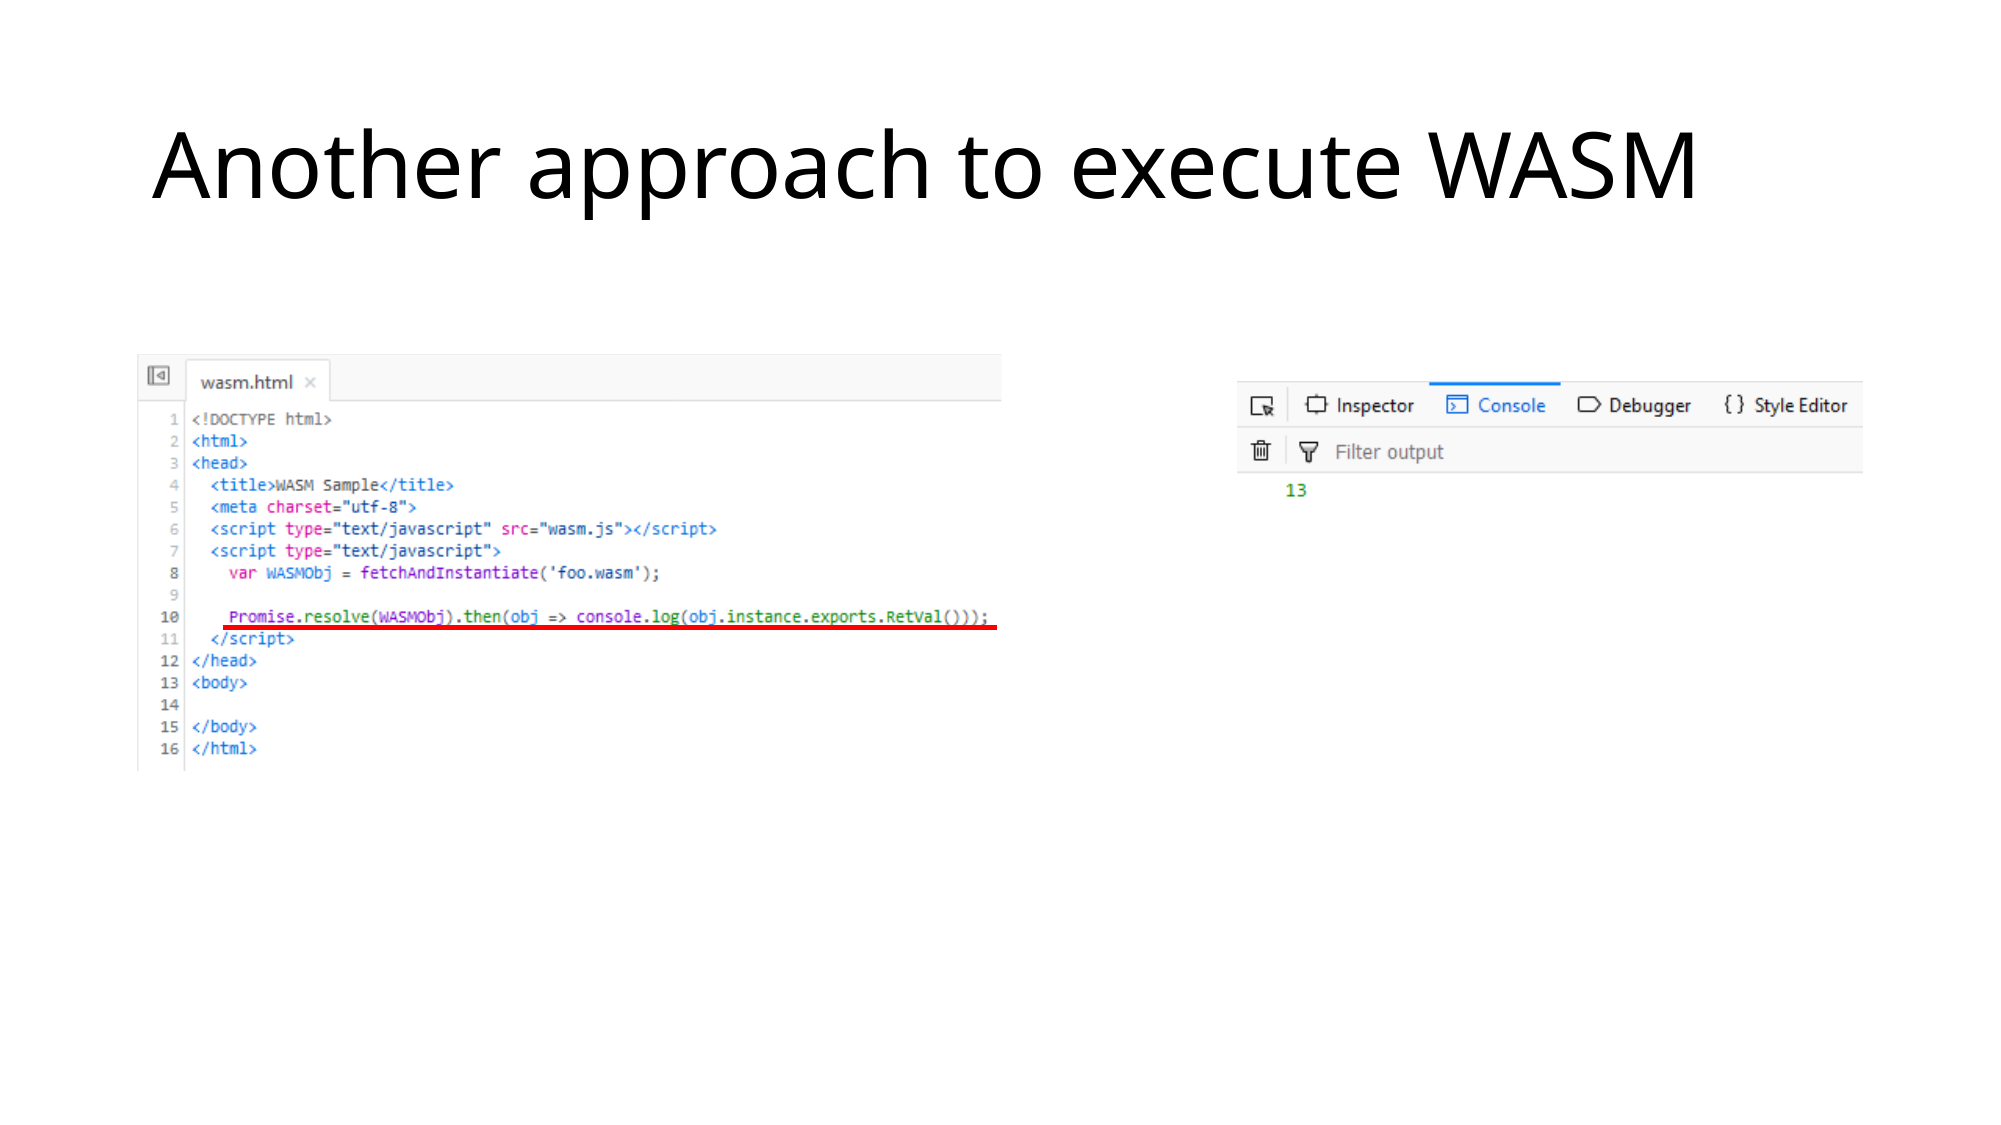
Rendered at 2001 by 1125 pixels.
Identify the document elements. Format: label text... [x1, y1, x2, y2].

title Another approach to execute WASM [137, 59, 1863, 278]
picture [1237, 381, 1863, 744]
picture [137, 353, 1002, 771]
